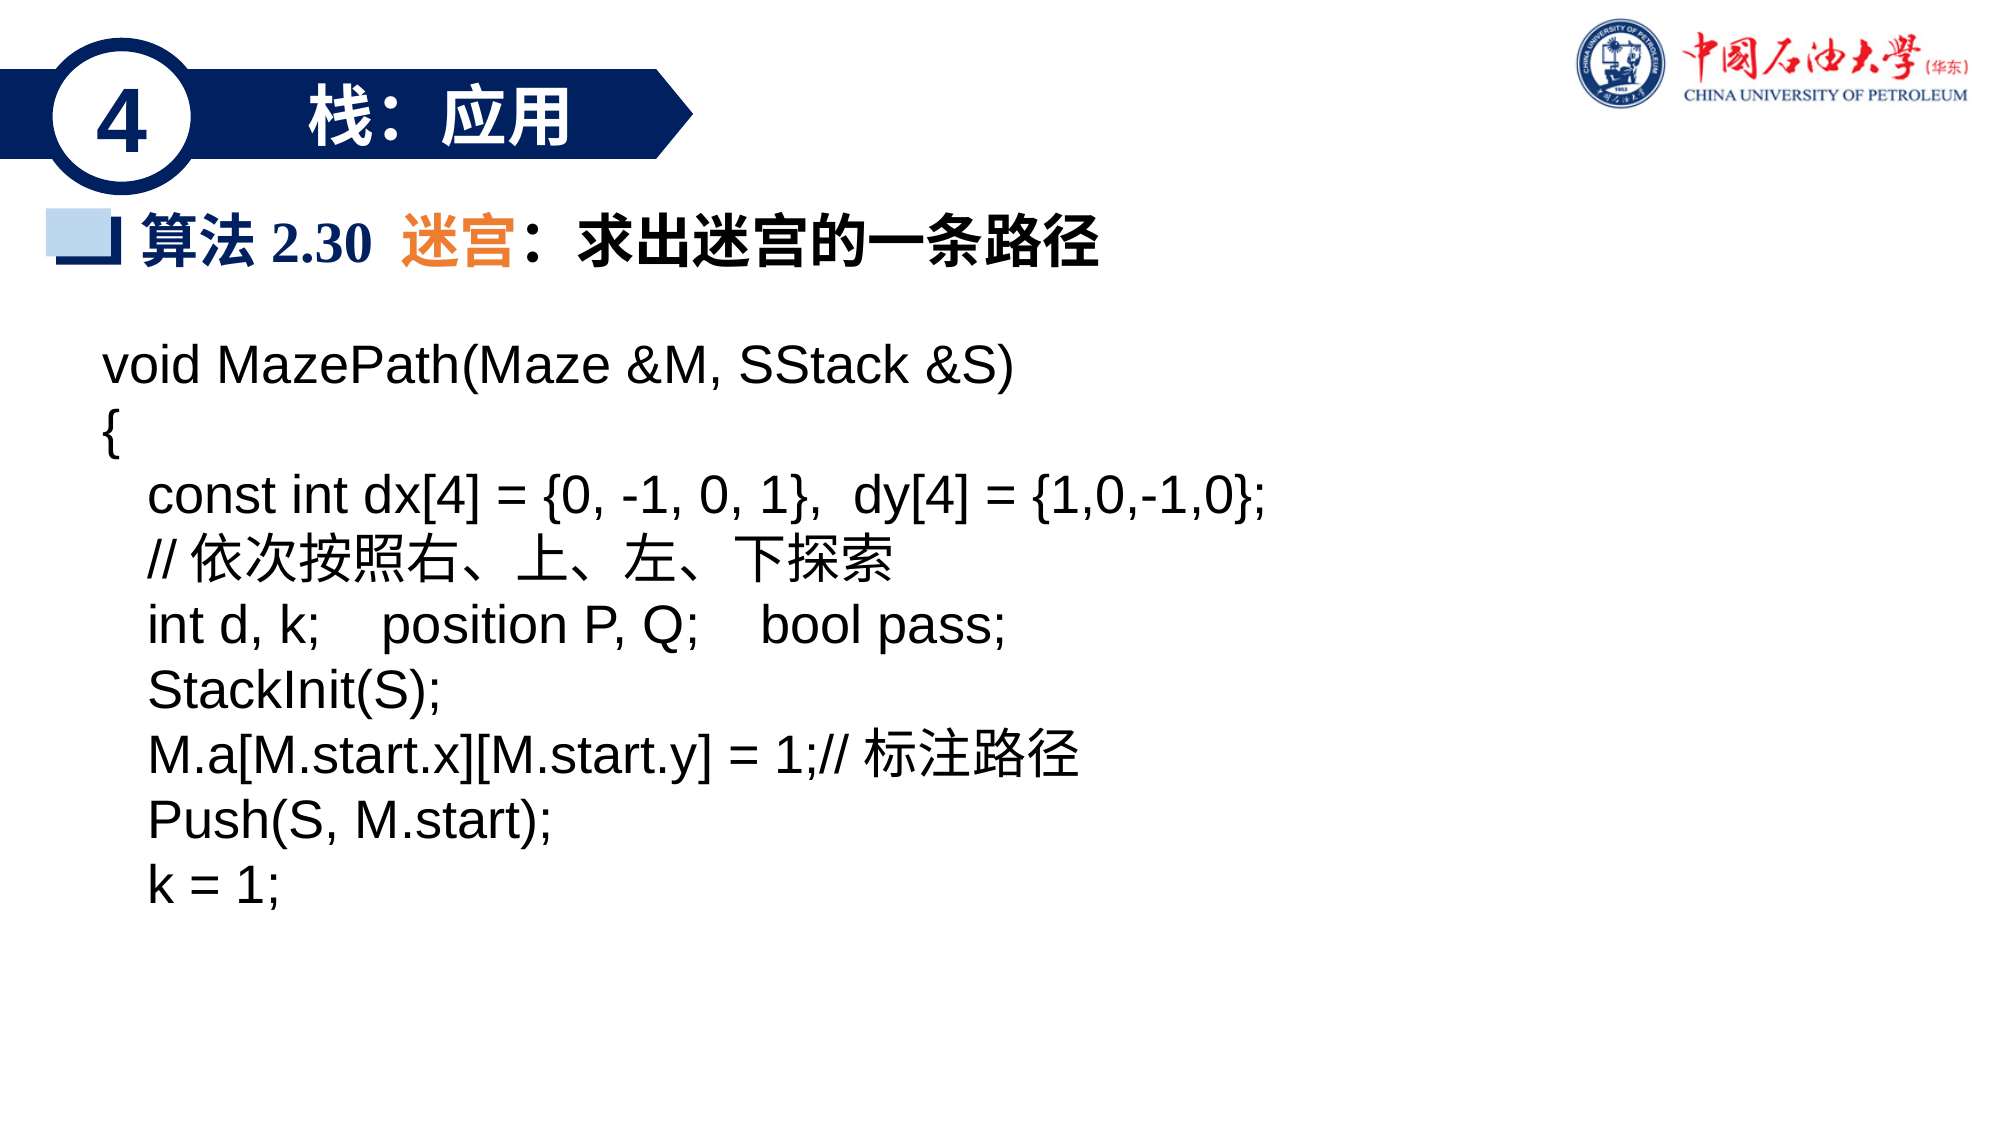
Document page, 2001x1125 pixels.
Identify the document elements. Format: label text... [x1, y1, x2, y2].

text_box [0, 44, 694, 189]
text_box 算法2.30 迷宫：求出迷宫的一条路径 [125, 197, 1116, 282]
text_box void MazePath(Maze &M, SStack &S) { const int dx[4] = {0, -1, 0, 1}, dy[4] = {1,0,-1,0}; //依次按照右、上、左、下探索 int d, k; position P, Q; bool pass; StackInit(S); M.a[M.start.x][M.start.y] = 1;//标注路径 Push(S, M.start); k = 1; [12, 321, 1988, 987]
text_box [45, 208, 122, 265]
picture [1554, 3, 2000, 127]
